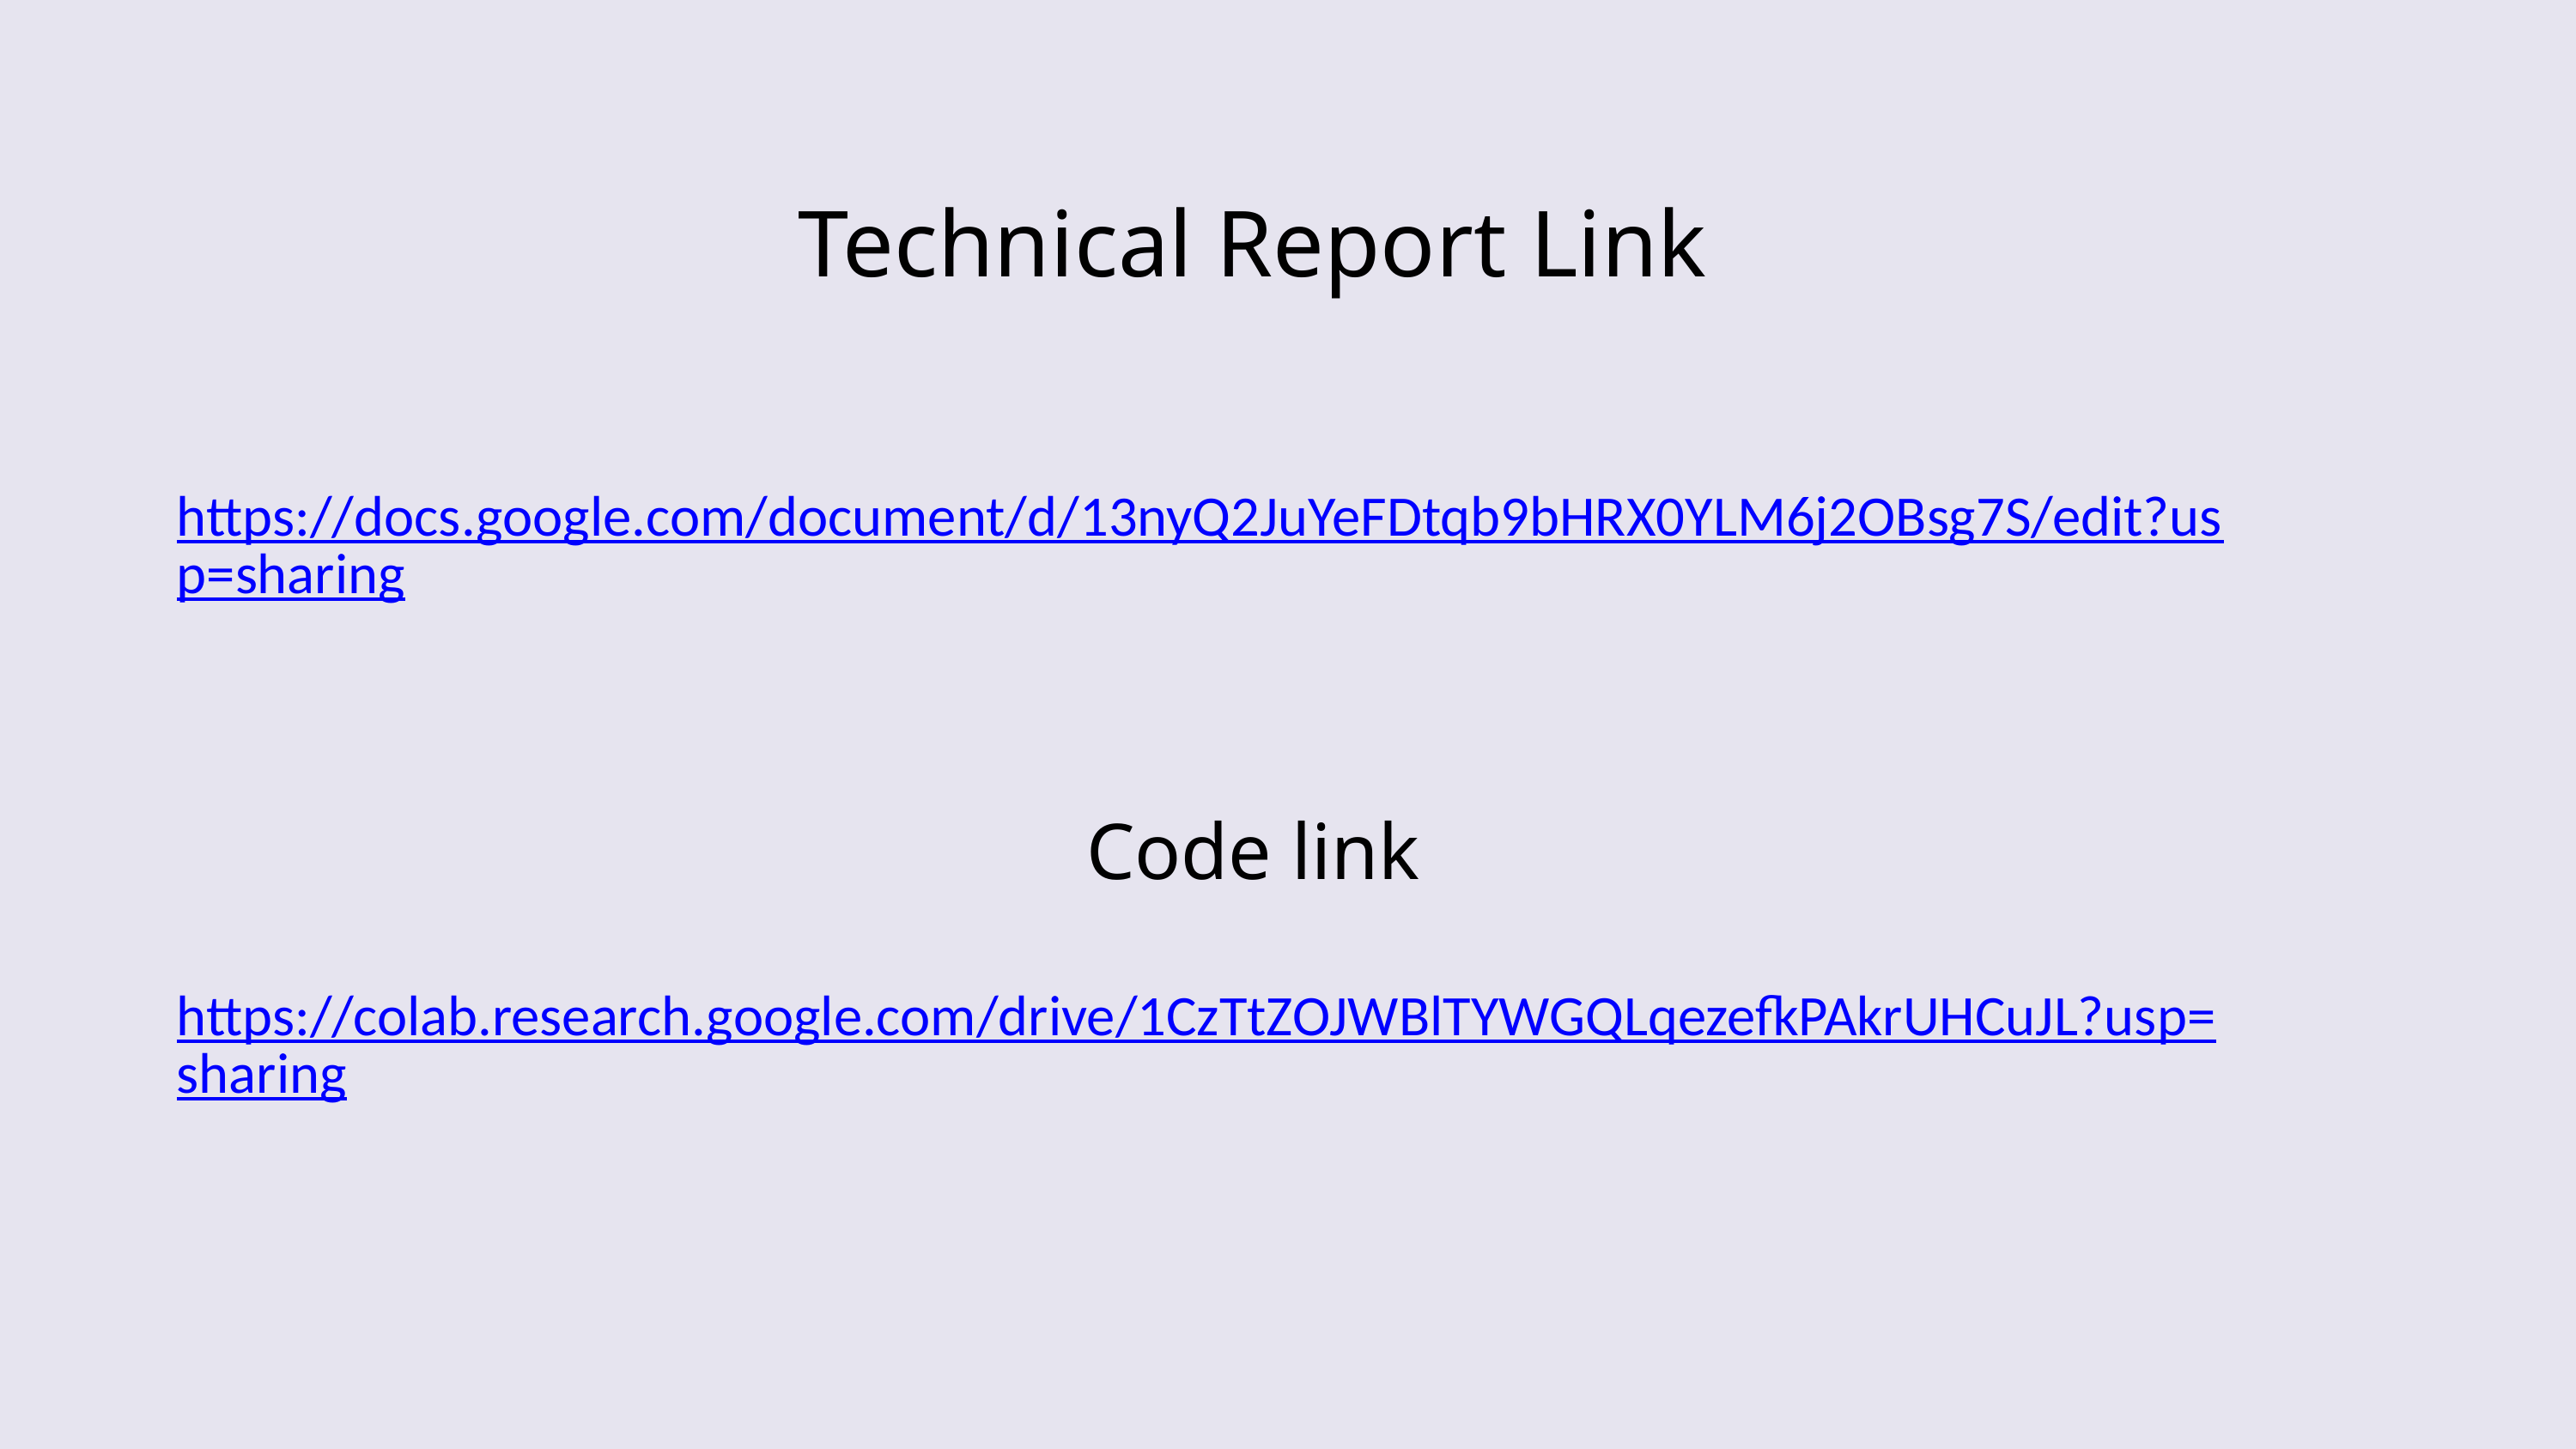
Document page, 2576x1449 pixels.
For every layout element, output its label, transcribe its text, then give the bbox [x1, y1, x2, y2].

text_box https://colab.research.google.com/drive/1CzTtZOJWBlTYWGQLqezefkPAkrUHCuJL?usp=sharing [163, 965, 2249, 1060]
text_box https://docs.google.com/document/d/13nyQ2JuYeFDtqb9bHRX0YLM6j2OBsg7S/edit?usp=sharing [163, 466, 2249, 561]
text_box Code link [426, 809, 2081, 898]
text_box Technical Report Link [426, 194, 2081, 299]
